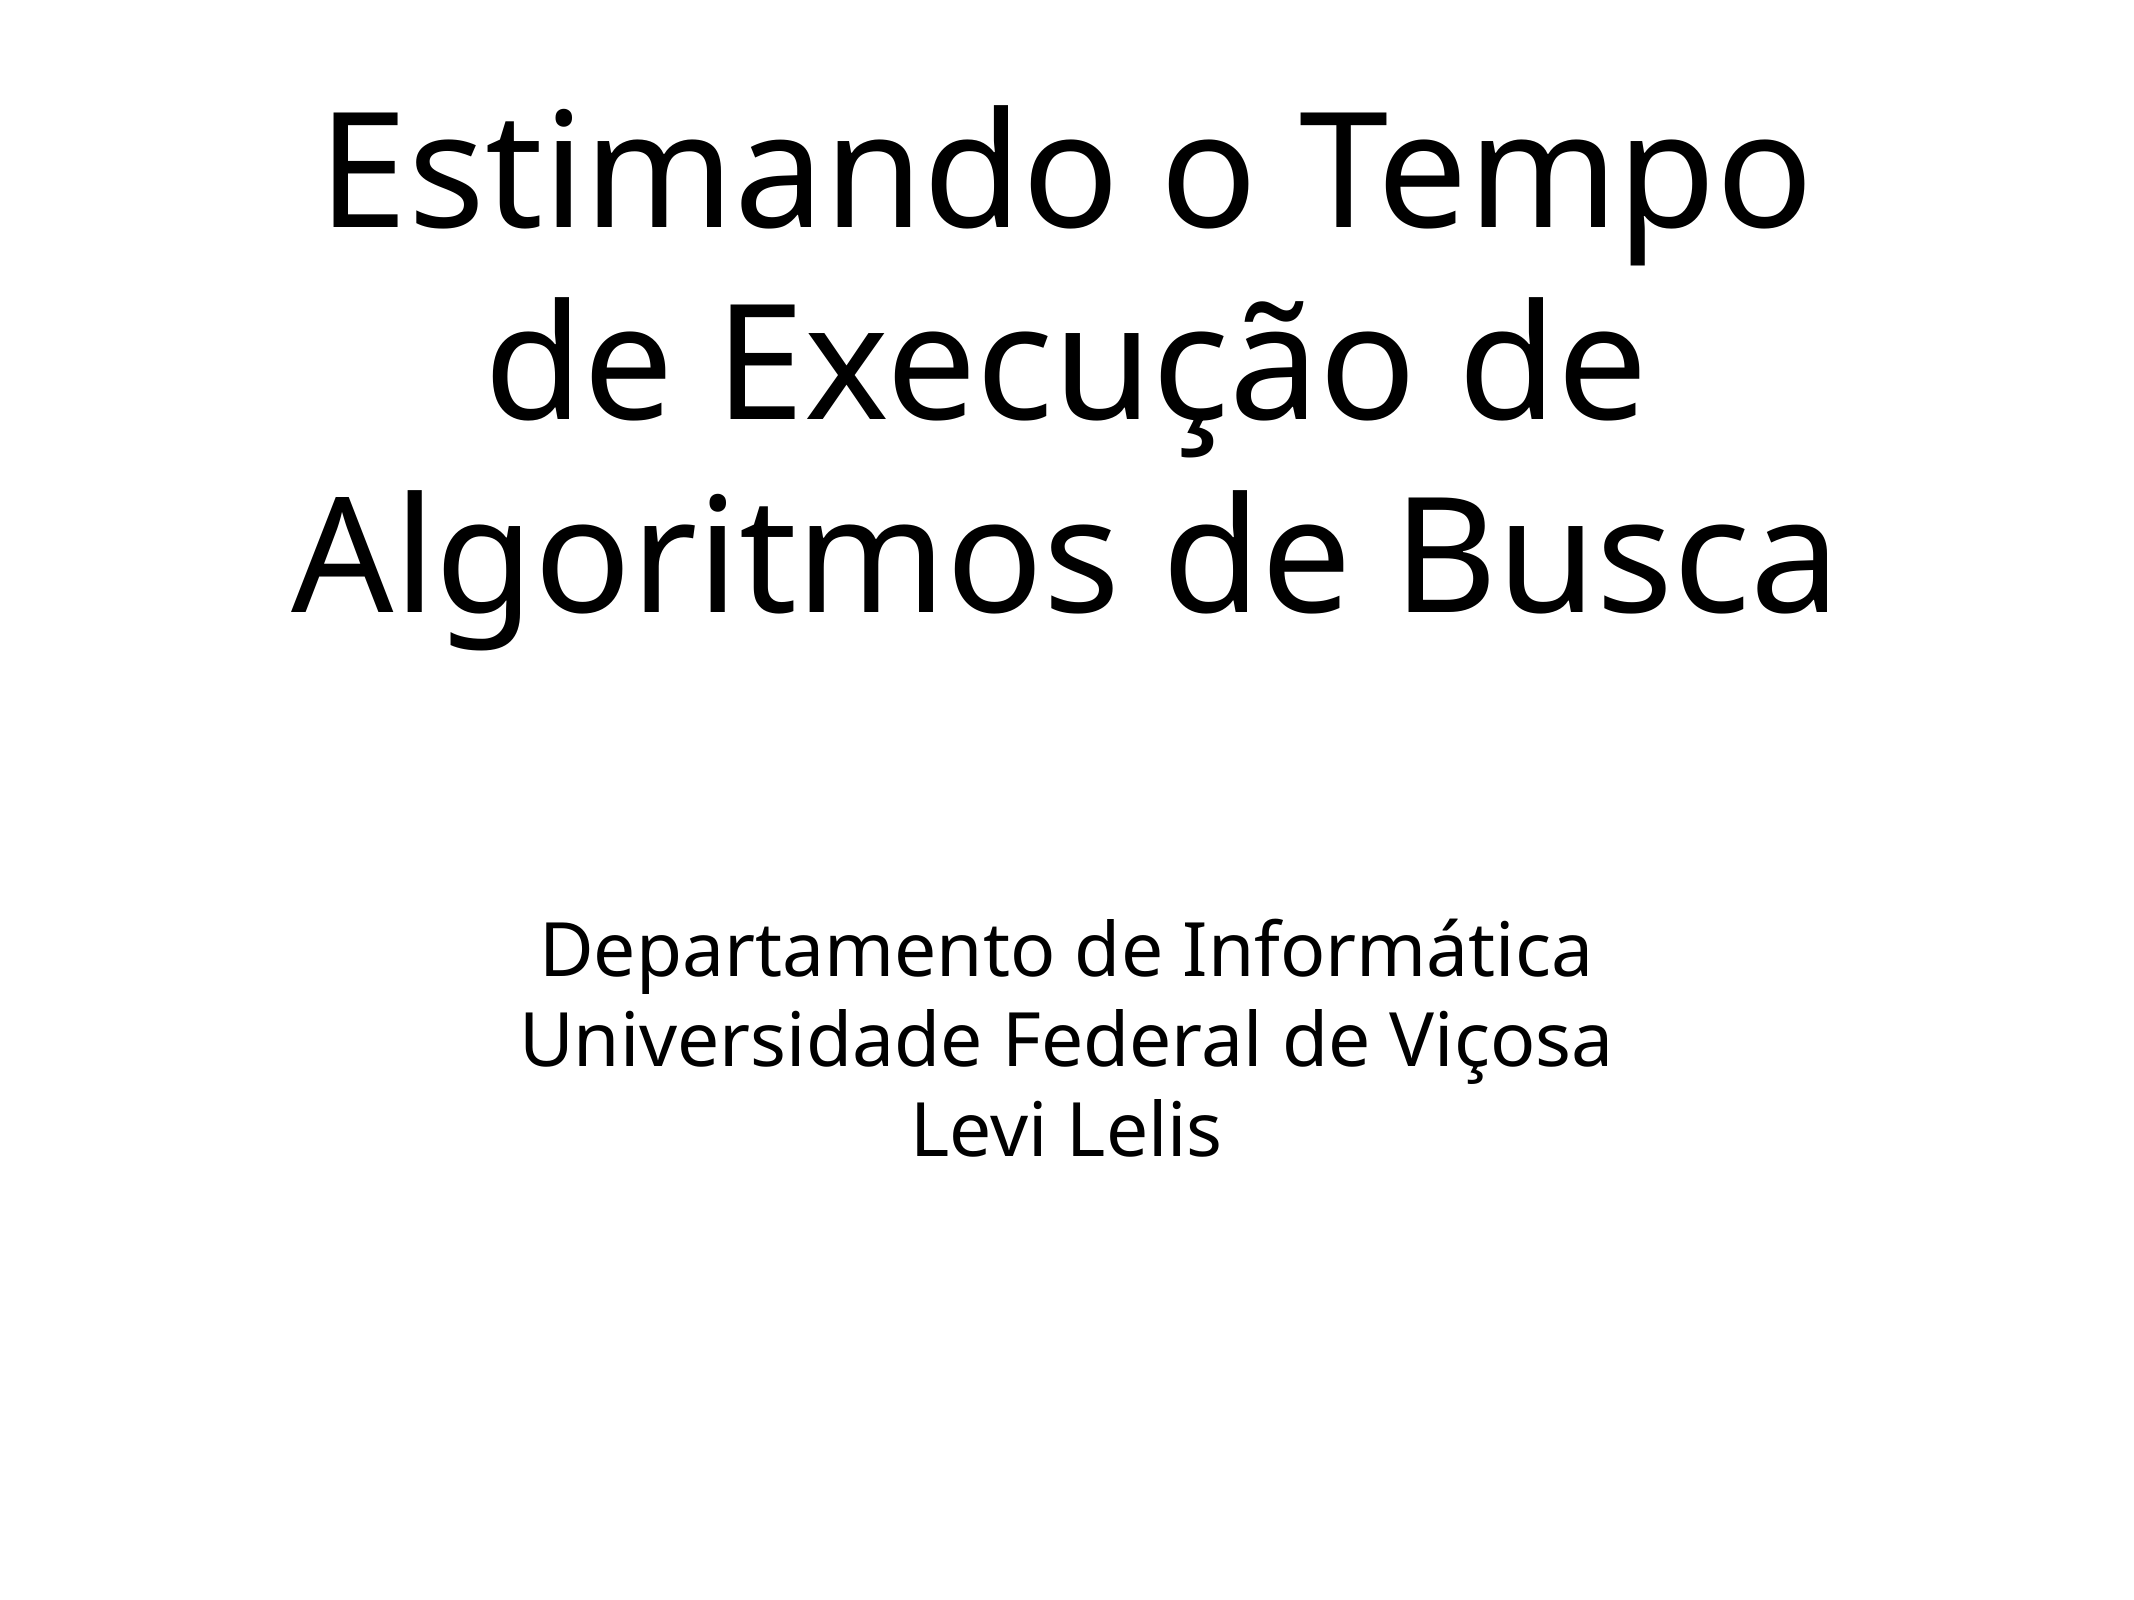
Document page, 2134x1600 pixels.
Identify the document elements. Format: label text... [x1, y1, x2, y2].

text_box Departamento de Informática Universidade Federal de Viçosa Levi Lelis [208, 729, 1925, 1344]
title Estimando o Tempo de Execução de Algoritmos de Busca [207, 101, 1926, 645]
